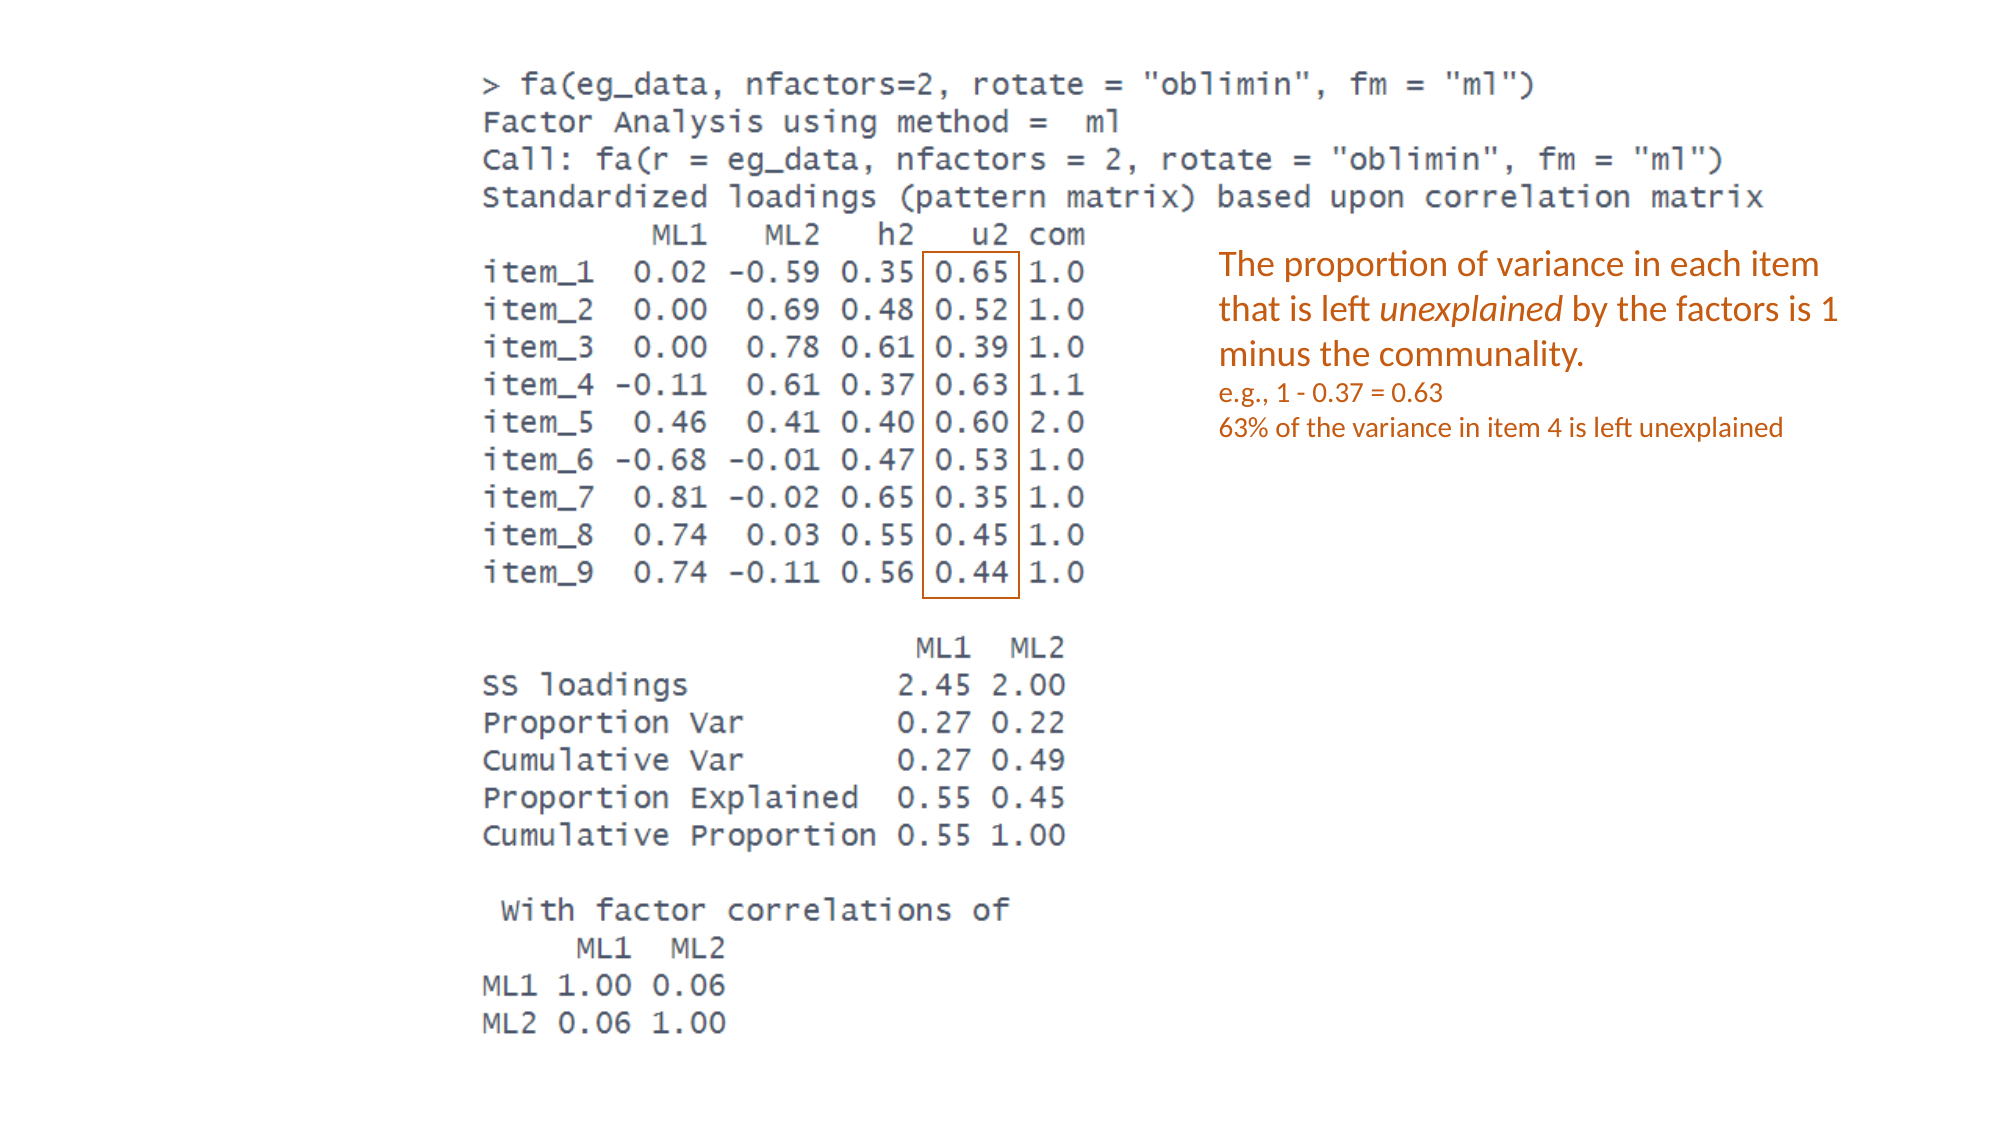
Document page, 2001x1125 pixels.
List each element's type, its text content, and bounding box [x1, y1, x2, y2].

text_box The proportion of variance in each item that is left unexplained by the factors is 1 minus the communality. e.g., 1 - 0.37 = 0.63 63% of the variance in item 4 is left unexplained [1817, 231, 1907, 451]
picture [478, 70, 1817, 1054]
